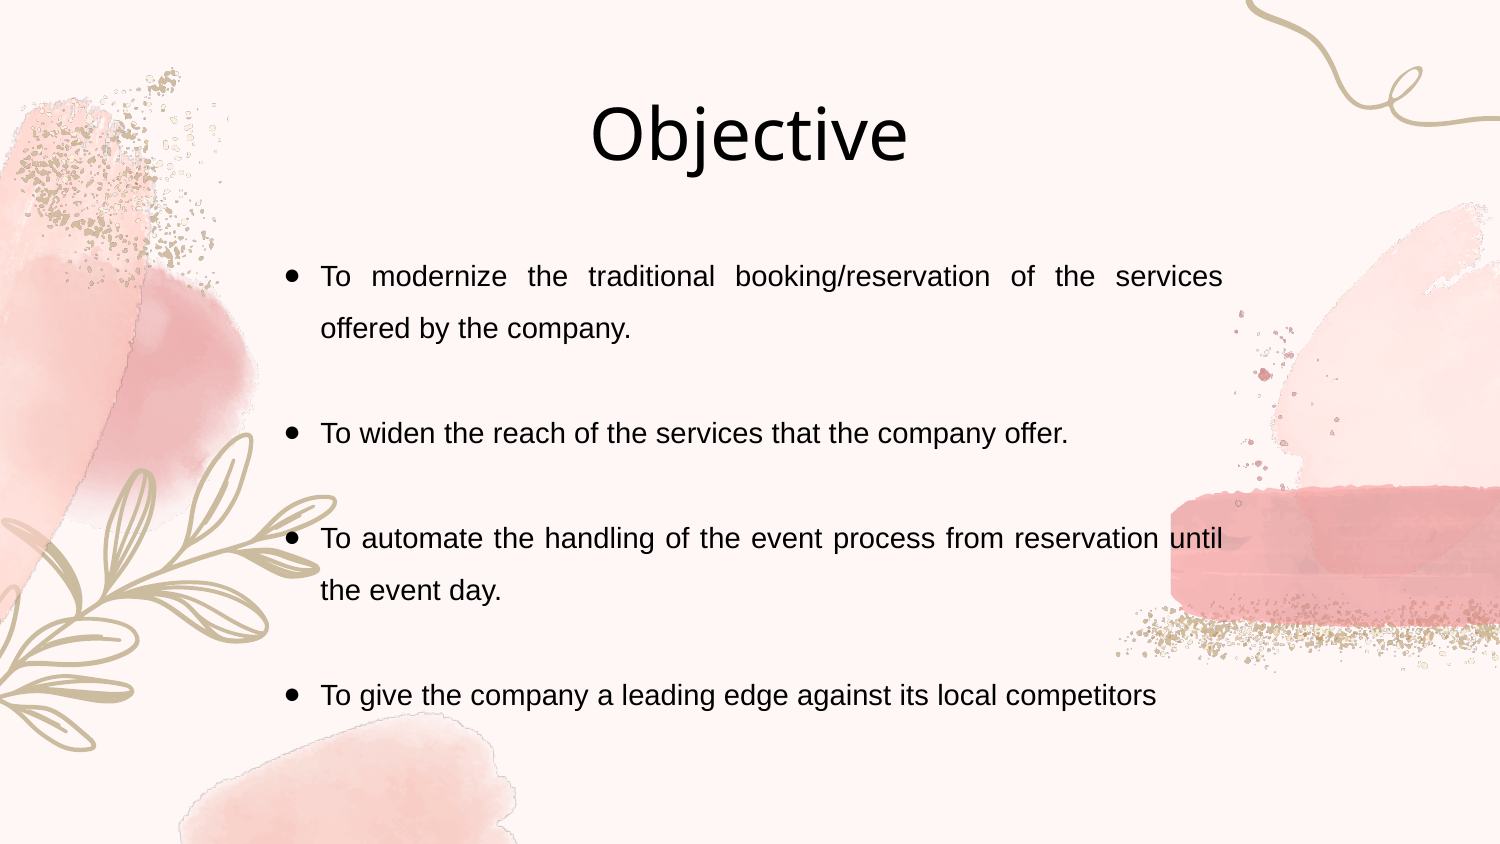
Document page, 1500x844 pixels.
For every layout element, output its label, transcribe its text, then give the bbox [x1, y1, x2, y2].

title Objective [234, 72, 1383, 265]
picture [1108, 302, 1500, 681]
picture [0, 61, 359, 583]
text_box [0, 591, 243, 844]
text_box To modernize the traditional booking/reservation of the services offered by the company. To widen the reach of the services that the company offer. To automate the handling of the event process from reservation until the event day. To give the company a leading edge against its local competitors [260, 231, 1240, 719]
